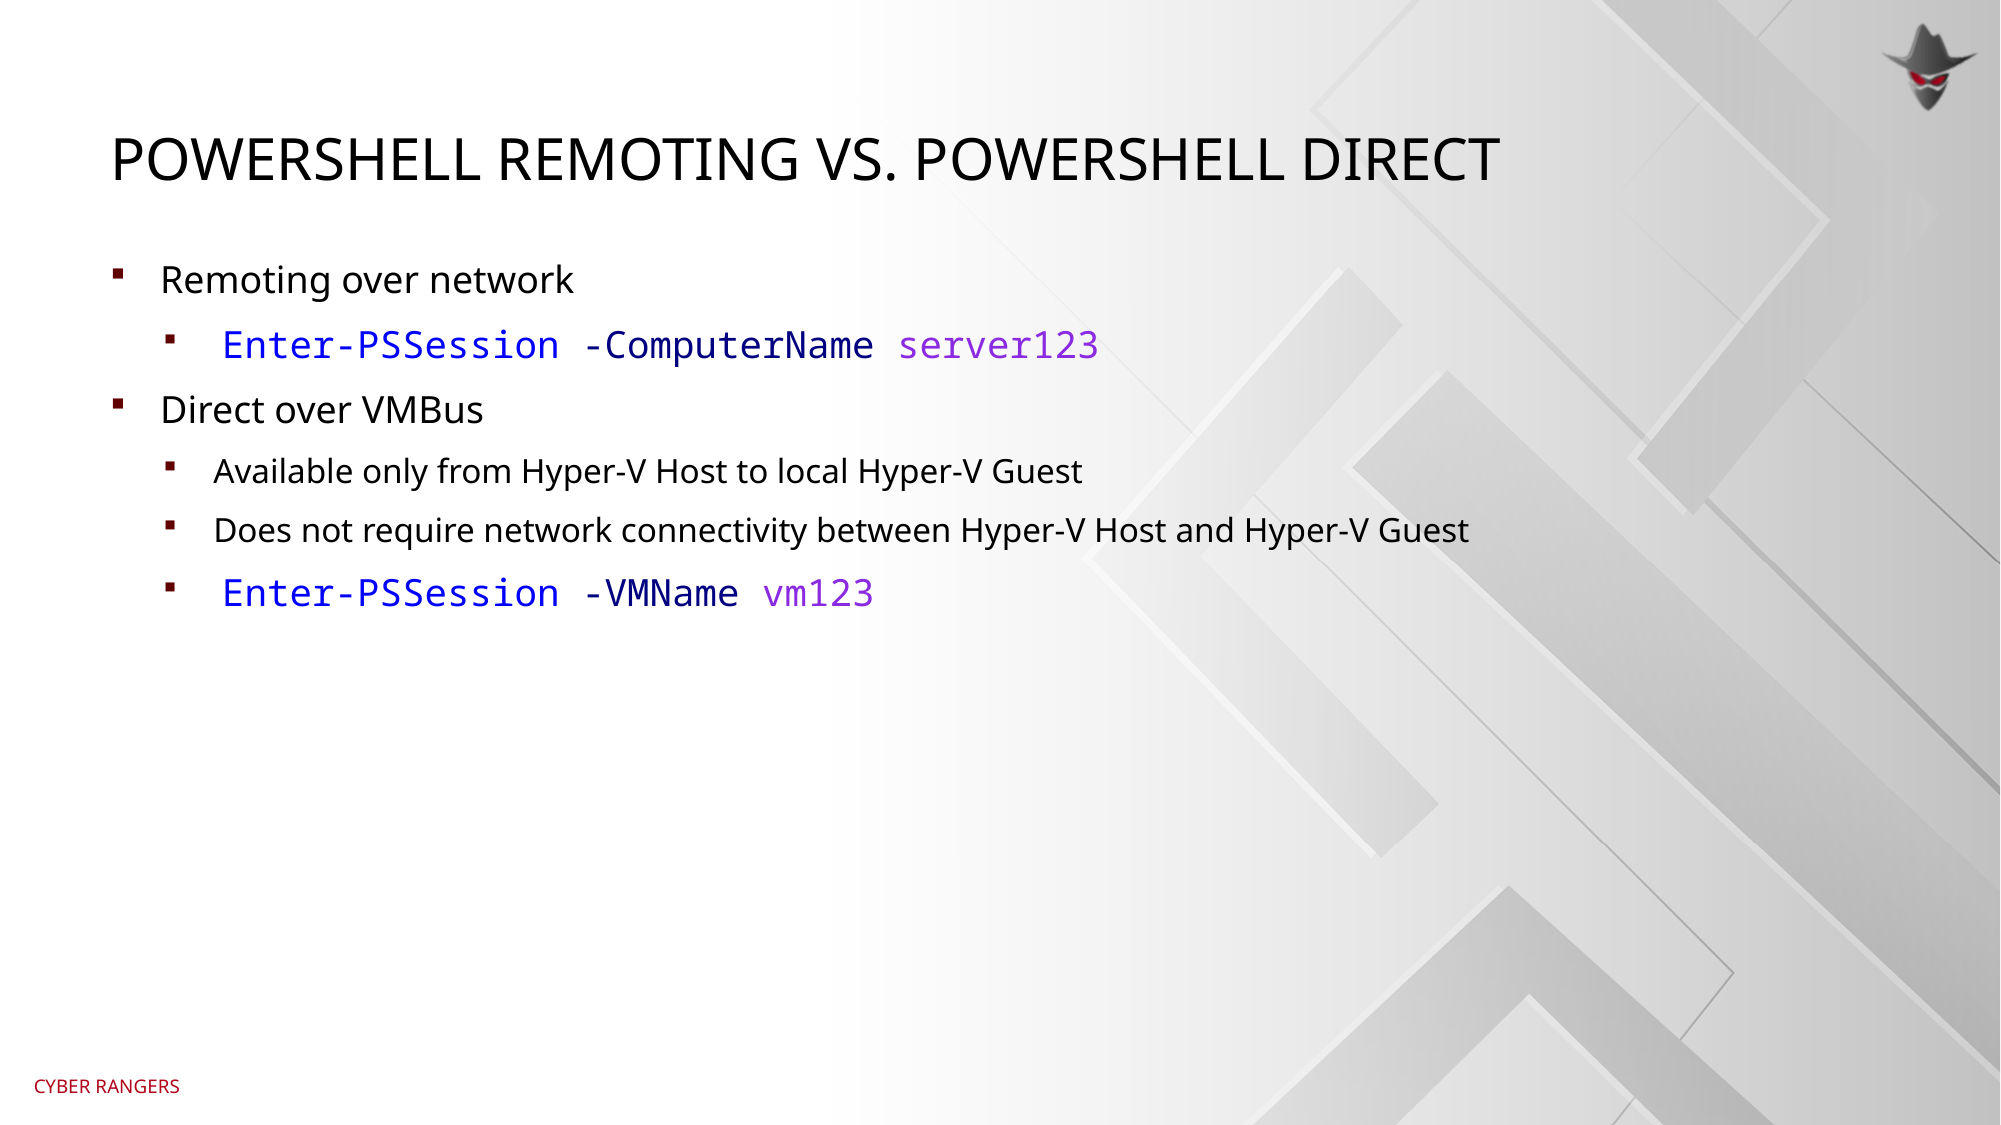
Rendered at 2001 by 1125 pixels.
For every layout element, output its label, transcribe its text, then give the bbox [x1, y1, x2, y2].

list Remoting over network Enter-PSSession -ComputerName server123 Direct over VMBus Available only from Hyper-V Host to local Hyper-V Guest Does not require network connectivity between Hyper-V Host and Hyper-V Guest Enter-PSSession -VMName vm123 [95, 248, 1905, 1034]
title Powershell remoting vs. powershell direct [95, 115, 1905, 211]
picture [0, 0, 2001, 1125]
